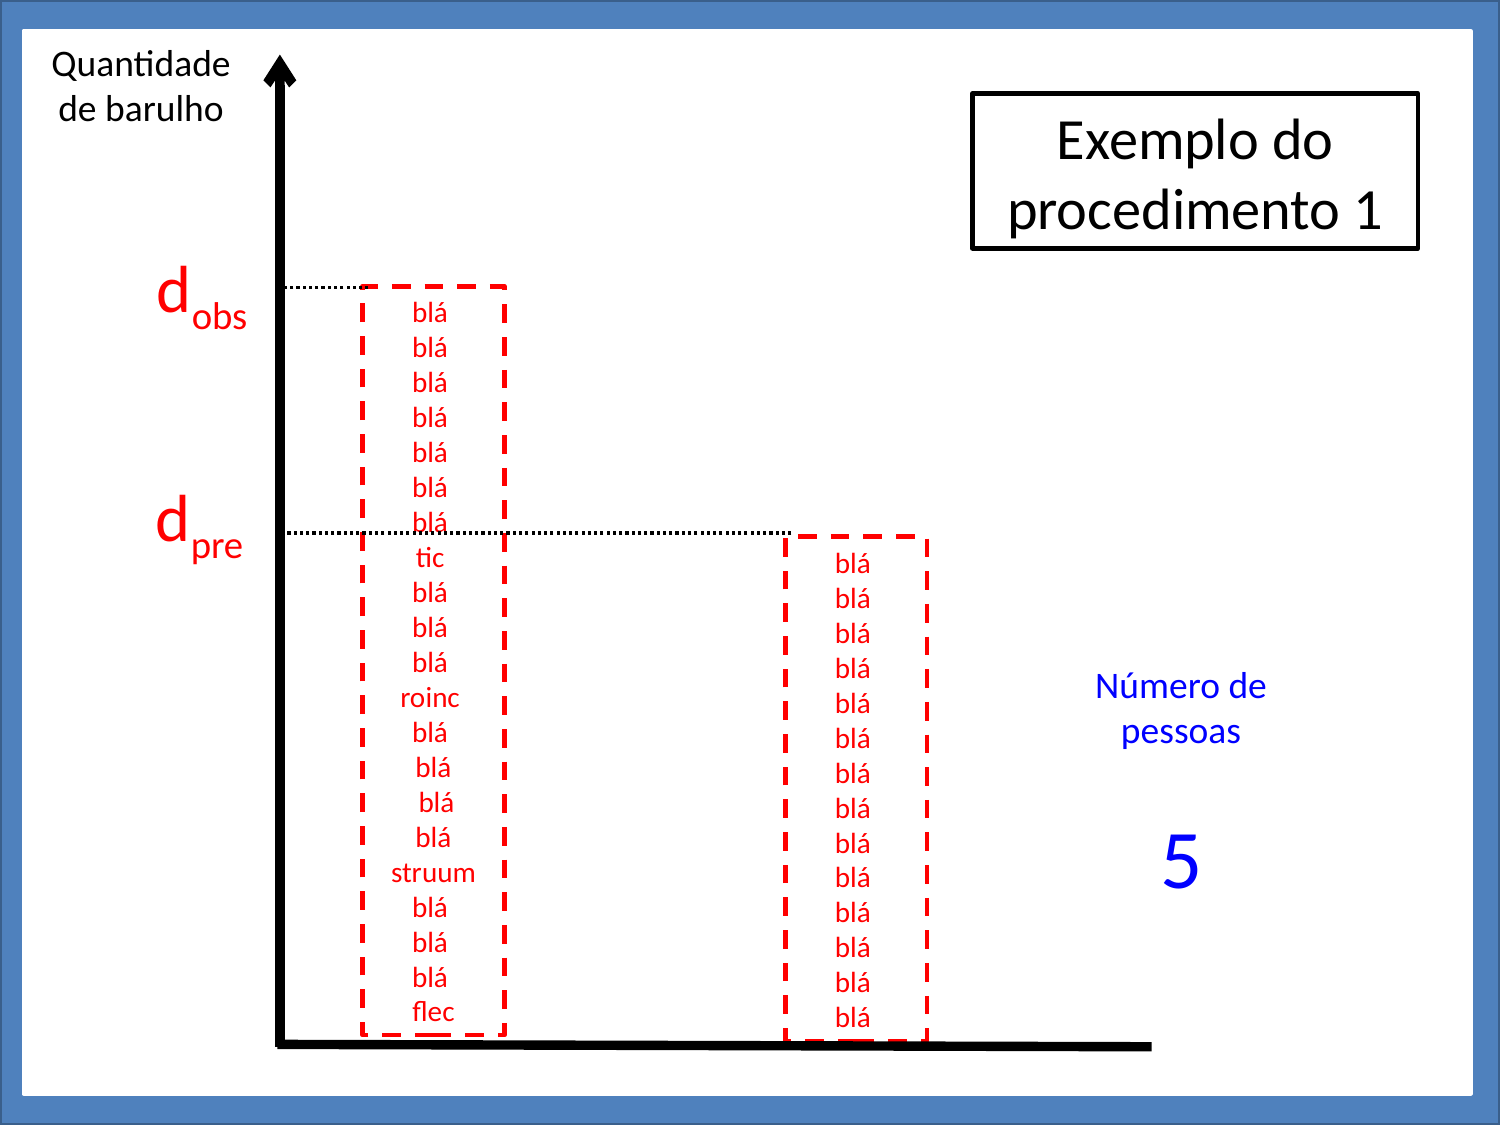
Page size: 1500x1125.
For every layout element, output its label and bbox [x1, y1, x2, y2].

text_box [281, 288, 363, 297]
text_box [0, 0, 1500, 1125]
text_box [275, 1040, 1151, 1053]
text_box [281, 534, 786, 543]
